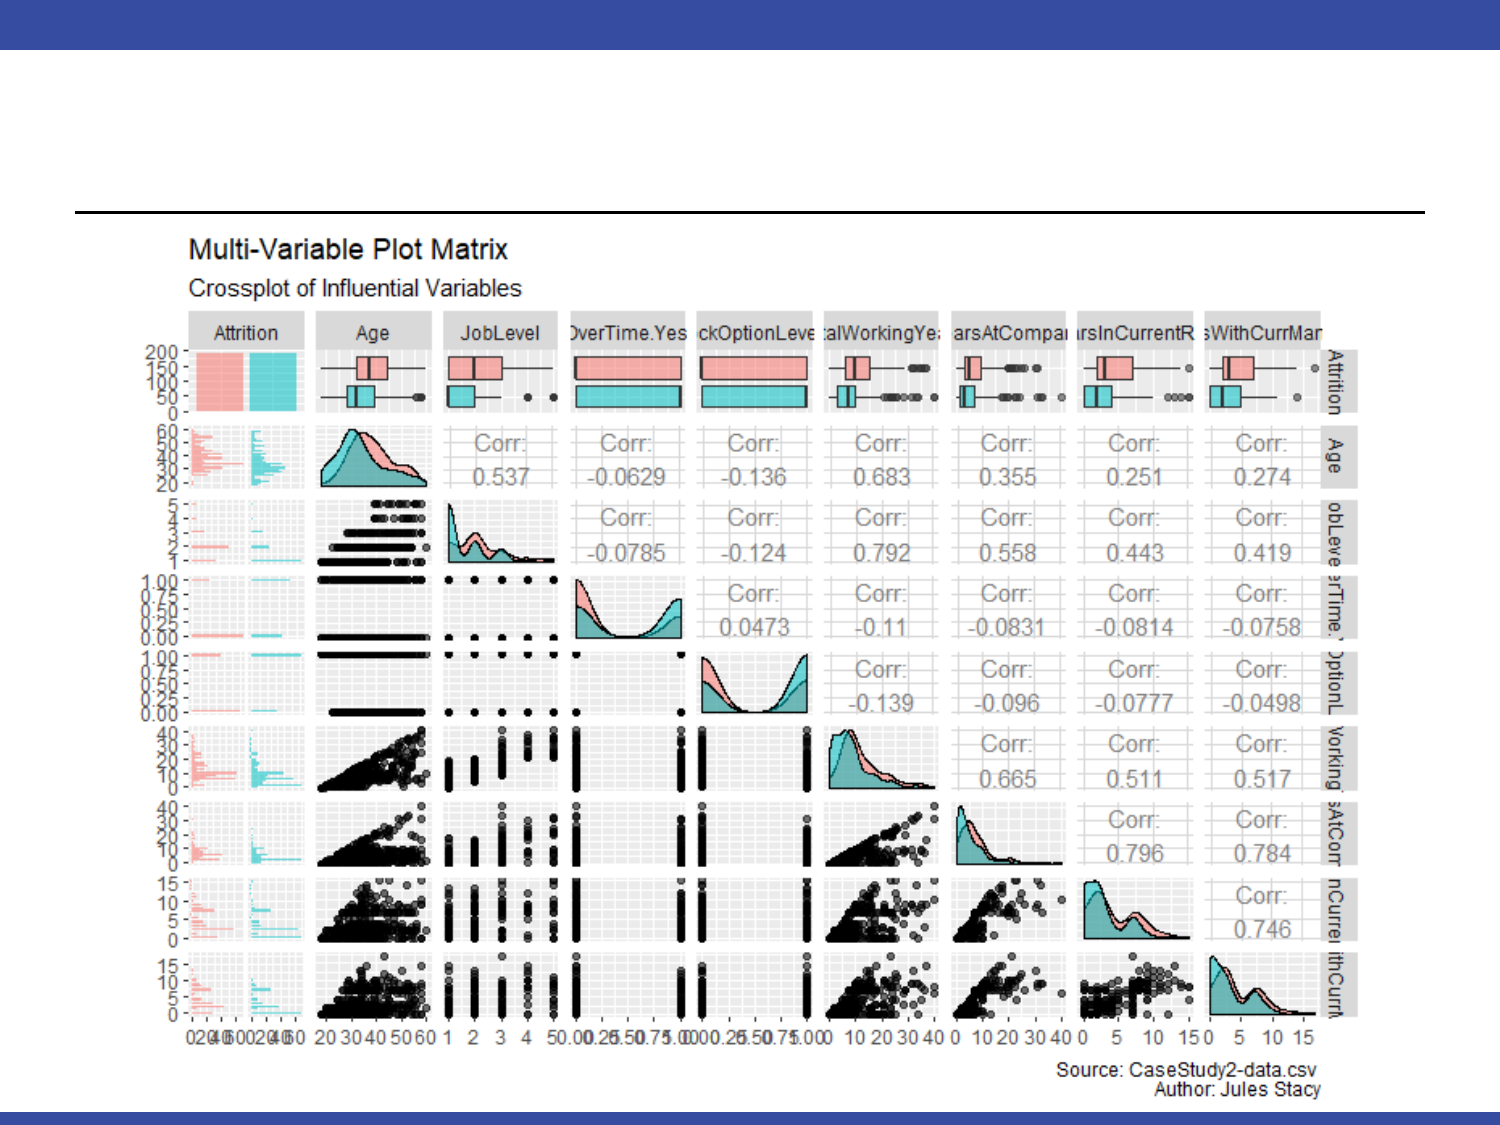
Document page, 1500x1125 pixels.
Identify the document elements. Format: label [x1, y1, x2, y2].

picture [128, 224, 1371, 1111]
